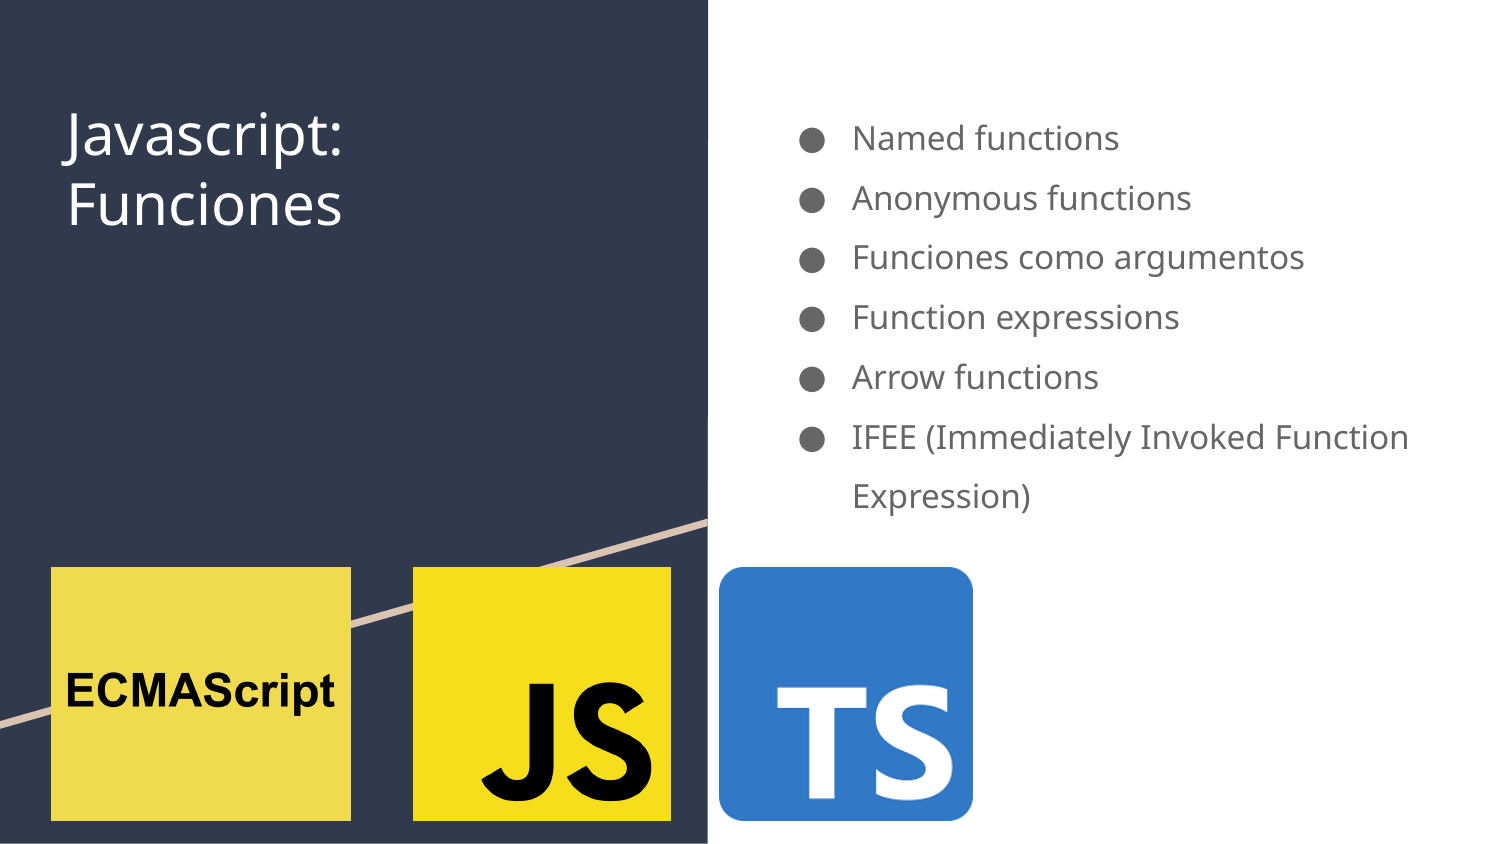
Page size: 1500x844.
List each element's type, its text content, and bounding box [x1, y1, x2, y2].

picture [413, 567, 672, 821]
list Named functions Anonymous functions Funciones como argumentos Function expressions Arrow functions IFEE (Immediately Invoked Function Expression) [761, 82, 1446, 755]
picture [50, 567, 351, 821]
title Javascript: Funciones [51, 82, 660, 494]
picture [719, 567, 973, 821]
